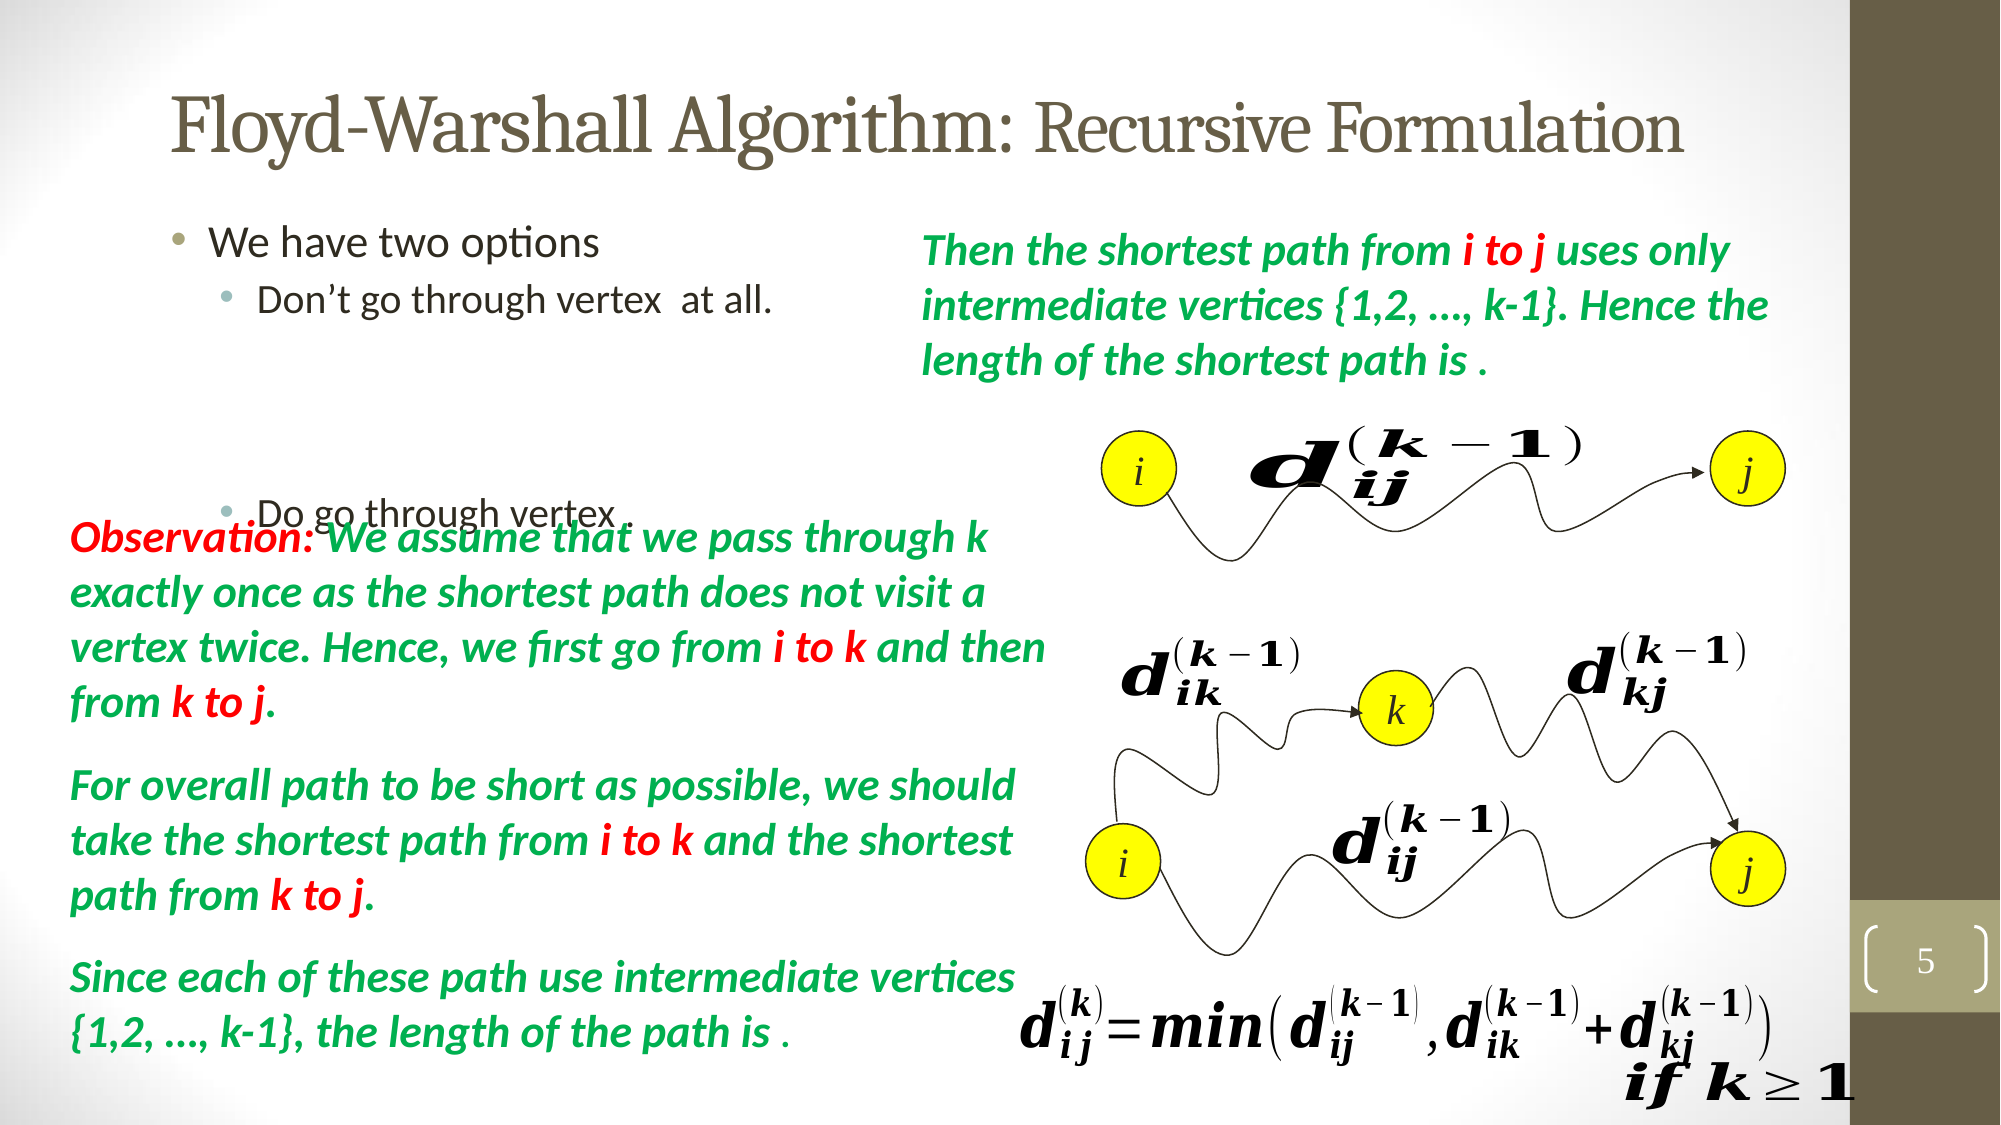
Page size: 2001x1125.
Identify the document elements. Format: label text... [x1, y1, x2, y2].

title Floyd-Warshall Algorithm: Recursive Formulation [154, 24, 1843, 213]
slide_number 5 [1864, 924, 1988, 994]
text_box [1100, 422, 1786, 563]
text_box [1085, 628, 1787, 958]
picture [0, 0, 1849, 1125]
